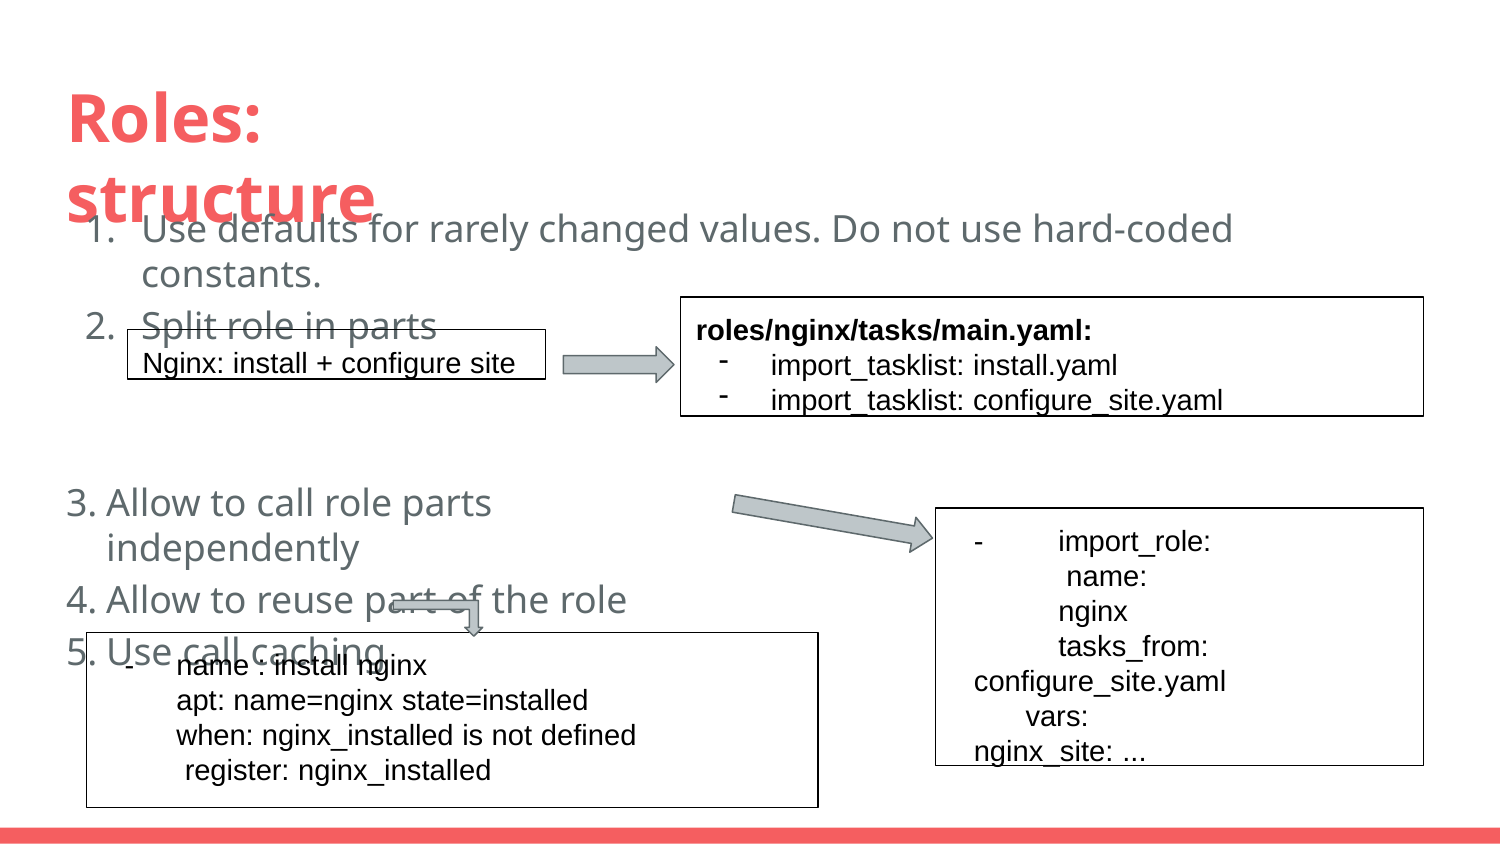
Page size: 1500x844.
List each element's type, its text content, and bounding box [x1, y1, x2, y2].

text_box Use defaults for rarely changed values. Do not use hard-coded constants. Split role in parts [82, 196, 1360, 348]
text_box [86, 632, 819, 808]
title Roles: structure [64, 73, 545, 236]
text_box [392, 599, 484, 638]
text_box Allow to call role parts independently Allow to reuse part of the role Use call caching [64, 470, 721, 673]
text_box - name : install nginx apt: name=nginx state=installed when: nginx_installed is not defined register: nginx_installed [124, 644, 639, 787]
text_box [731, 493, 934, 554]
text_box roles/nginx/tasks/main.yaml: import_tasklist: install.yaml import_tasklist: configure_site.yaml [680, 296, 1424, 417]
text_box Nginx: install + configure site [127, 329, 546, 379]
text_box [562, 345, 675, 384]
text_box [935, 507, 1424, 766]
text_box - import_role: name: nginx tasks_from: configure_site.yaml vars: nginx_site: ... [973, 519, 1279, 767]
